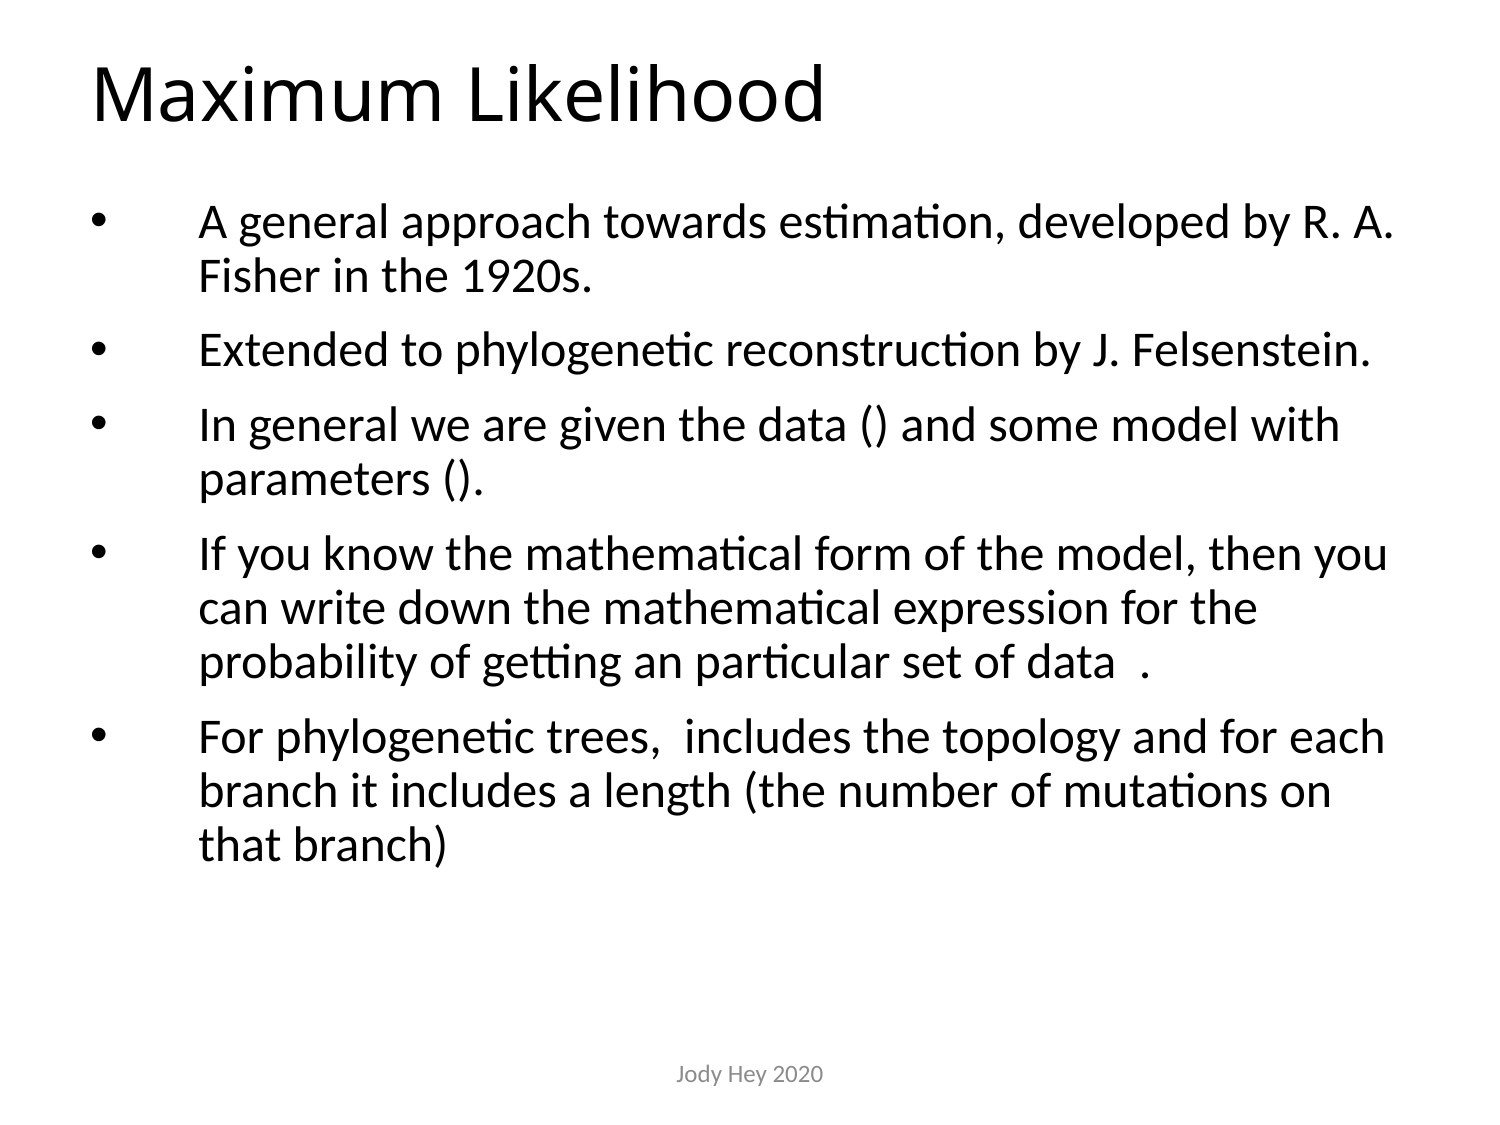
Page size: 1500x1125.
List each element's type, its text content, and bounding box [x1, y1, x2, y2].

footer Jody Hey 2020 [496, 1042, 1004, 1103]
title Maximum Likelihood [75, 45, 1425, 150]
